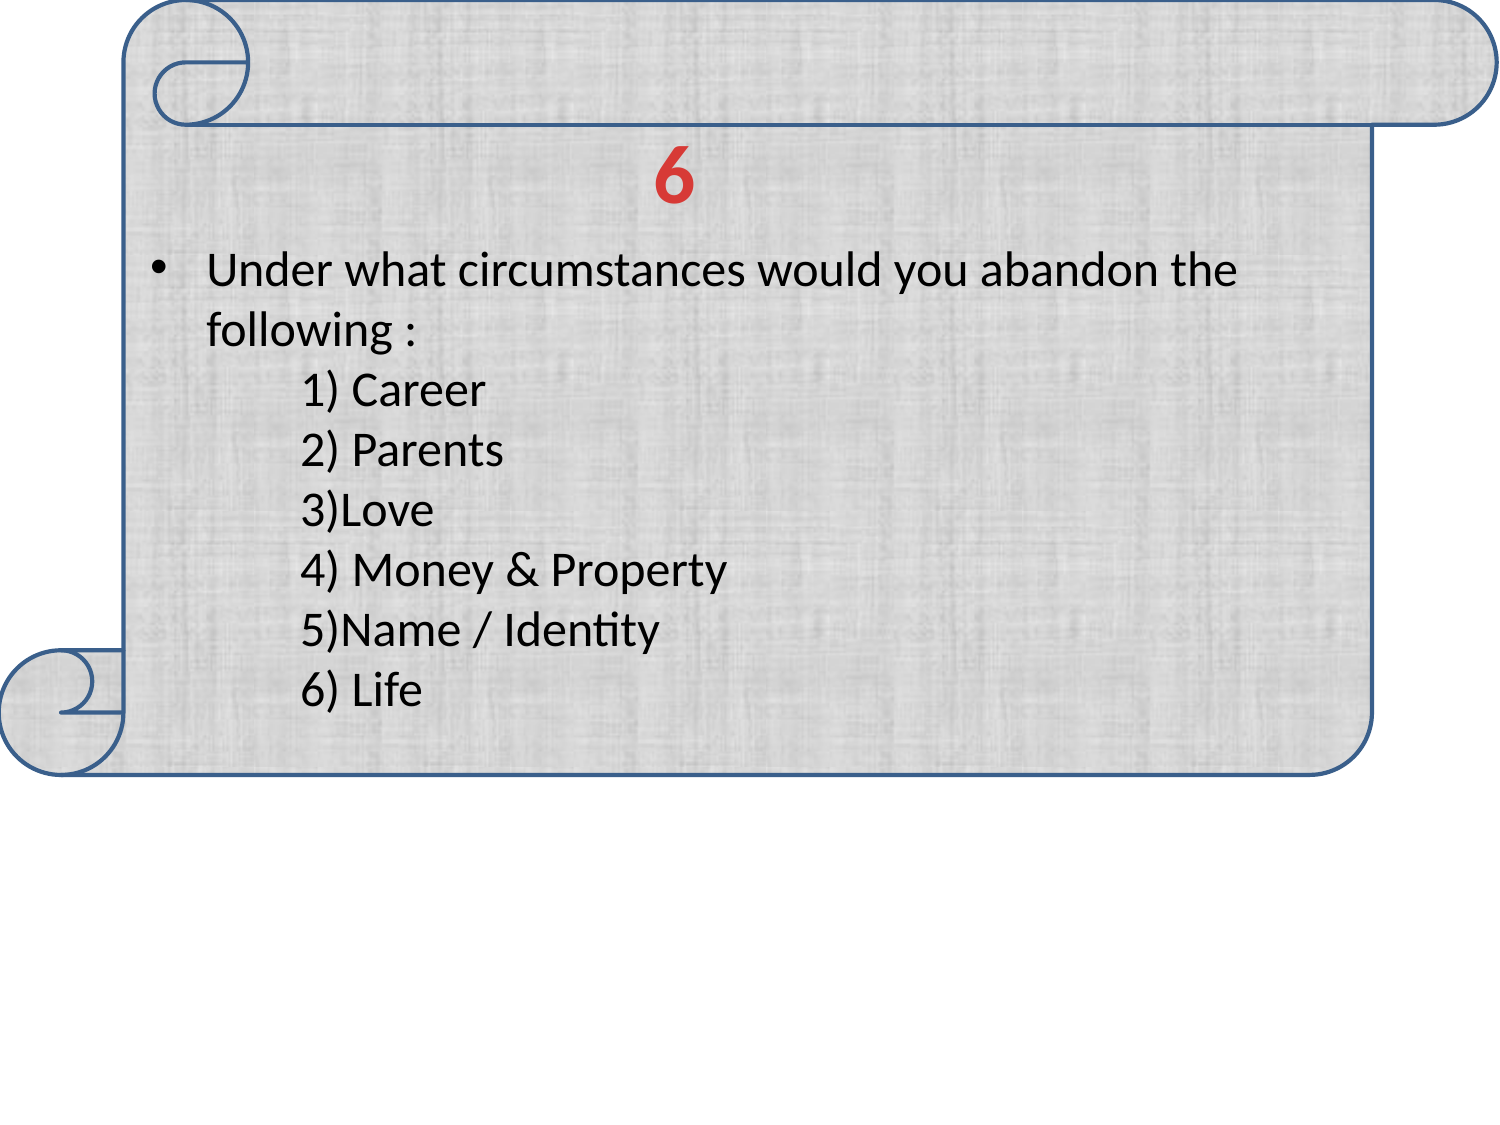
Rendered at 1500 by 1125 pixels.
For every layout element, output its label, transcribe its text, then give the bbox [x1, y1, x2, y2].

text_box 6 [624, 112, 725, 228]
text_box Under what circumstances would you abandon the following : 1) Career 2) Parents 3)Love 4) Money & Property 5)Name / Identity 6) Life [135, 228, 1361, 724]
text_box [0, 0, 1499, 778]
